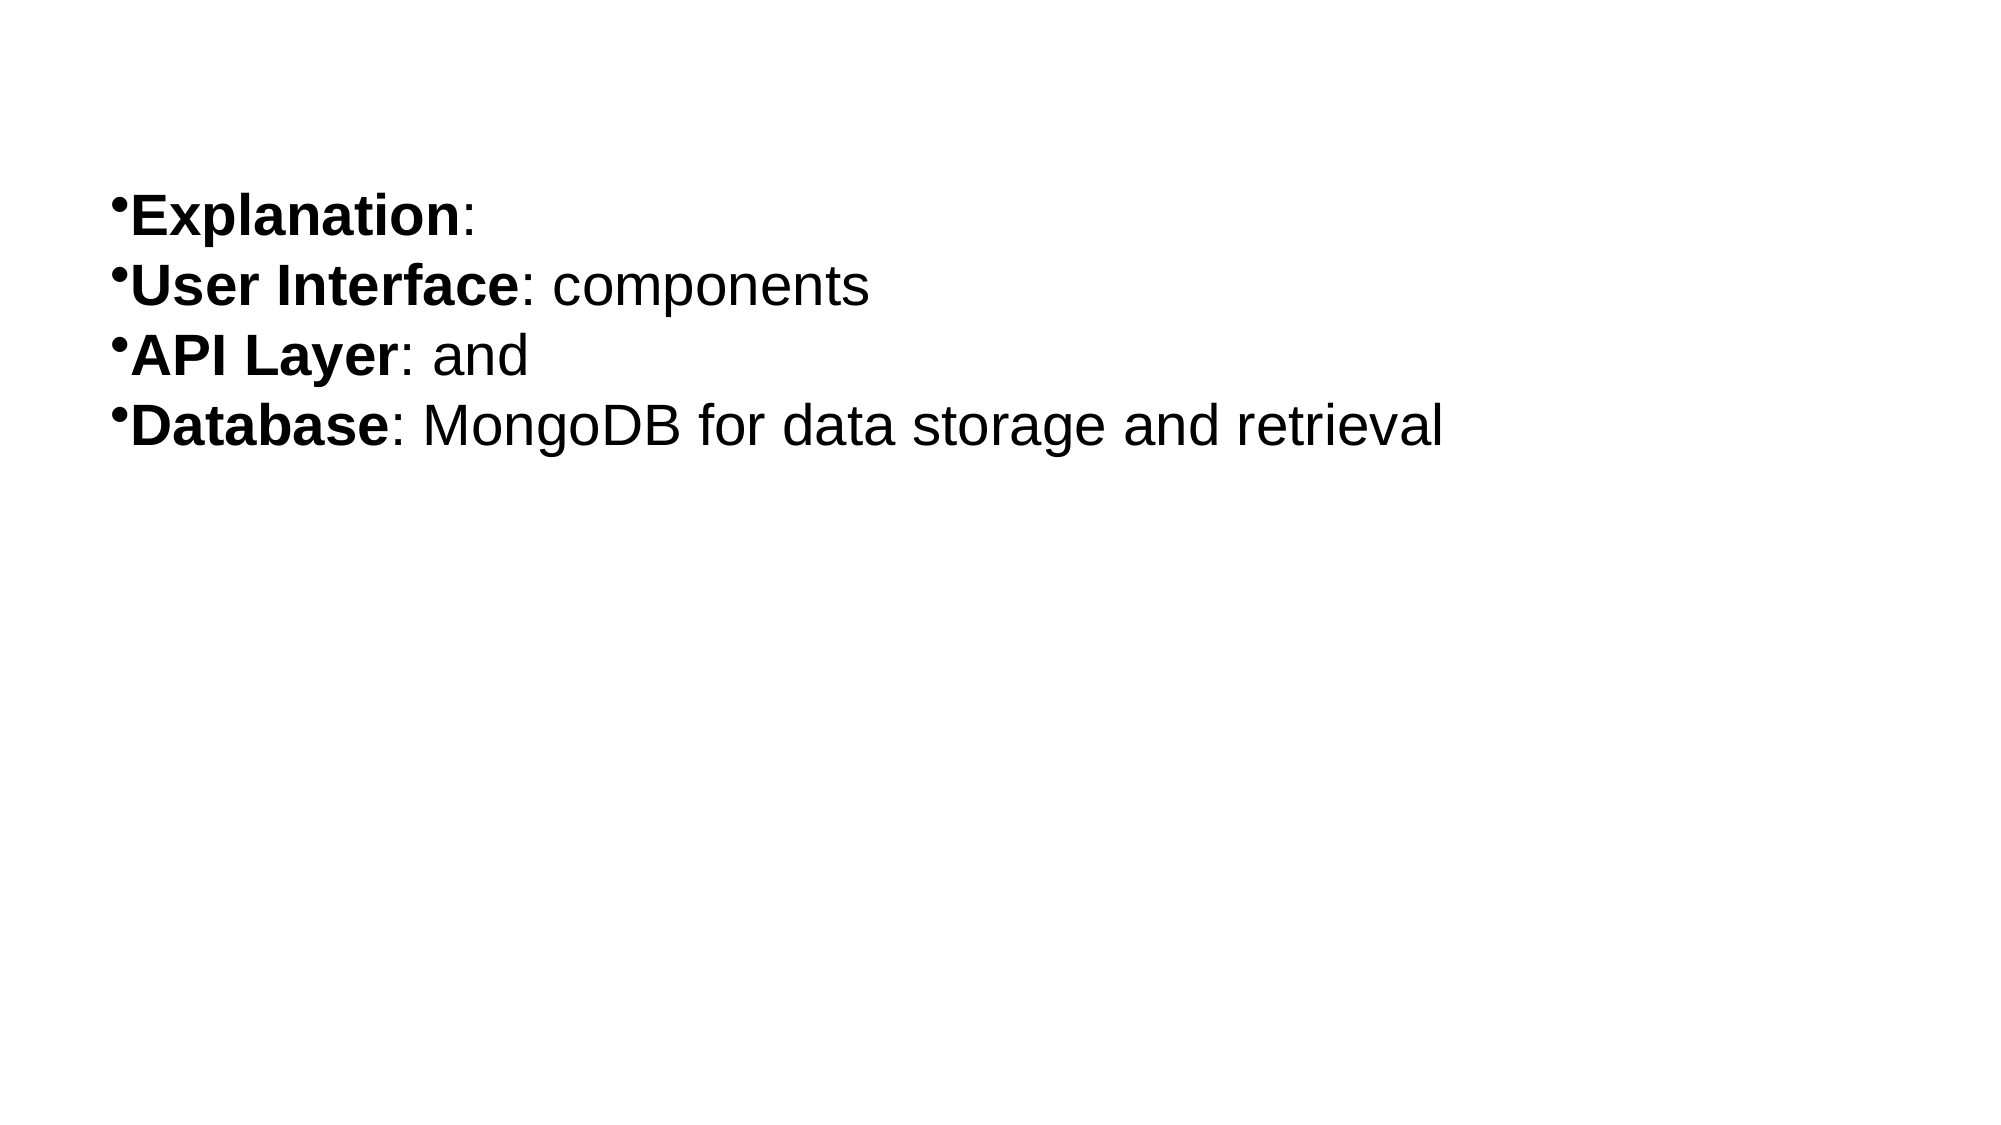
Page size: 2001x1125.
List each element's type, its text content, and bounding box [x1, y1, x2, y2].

list Explanation: User Interface: components API Layer: and Database: MongoDB for data storage and retrieval [95, 99, 1821, 814]
